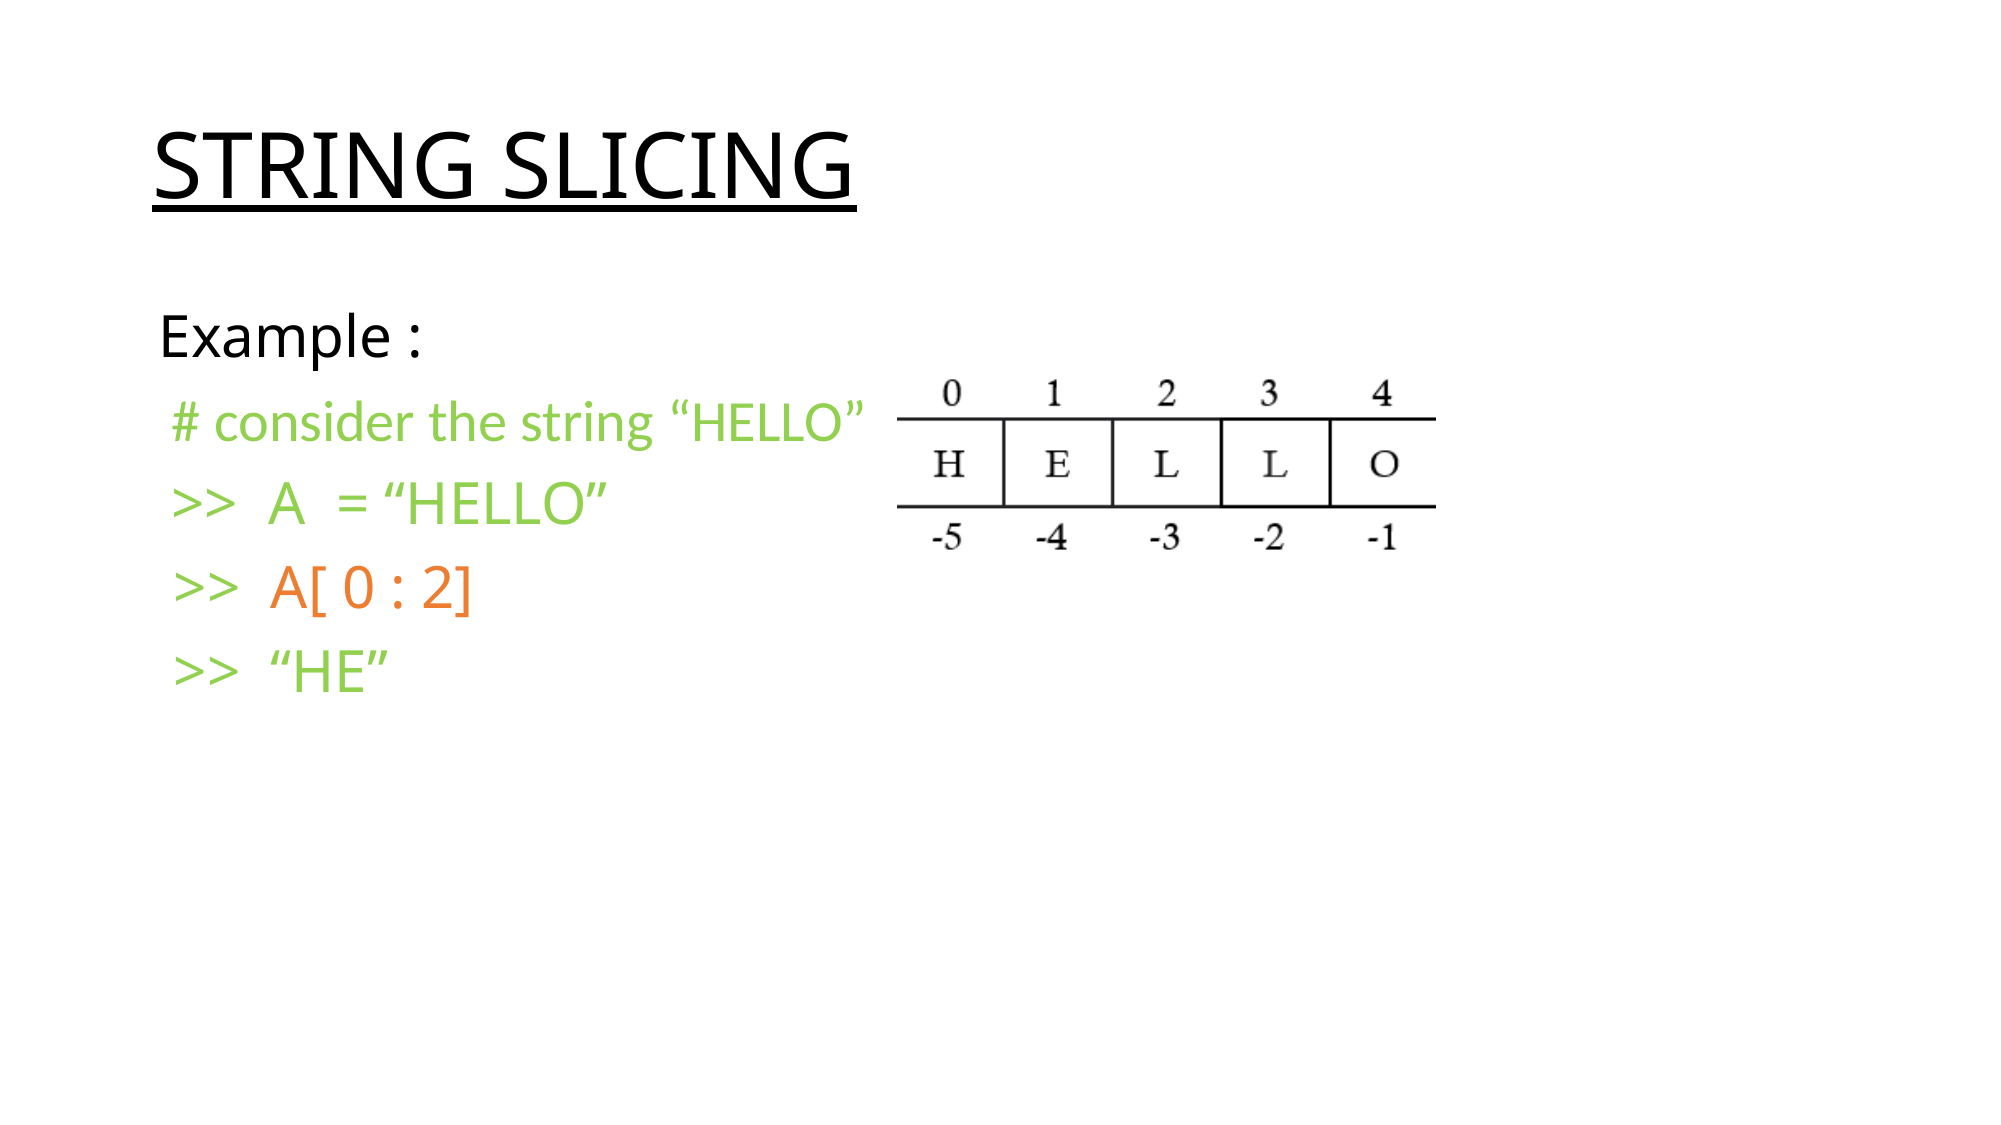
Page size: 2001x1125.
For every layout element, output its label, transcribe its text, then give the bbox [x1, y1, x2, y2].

picture [897, 350, 1436, 583]
title STRING SLICING [137, 59, 1863, 278]
list Example : # consider the string “HELLO” >> A = “HELLO” >> A[ 0 : 2] >> “HE” [137, 299, 1863, 1014]
